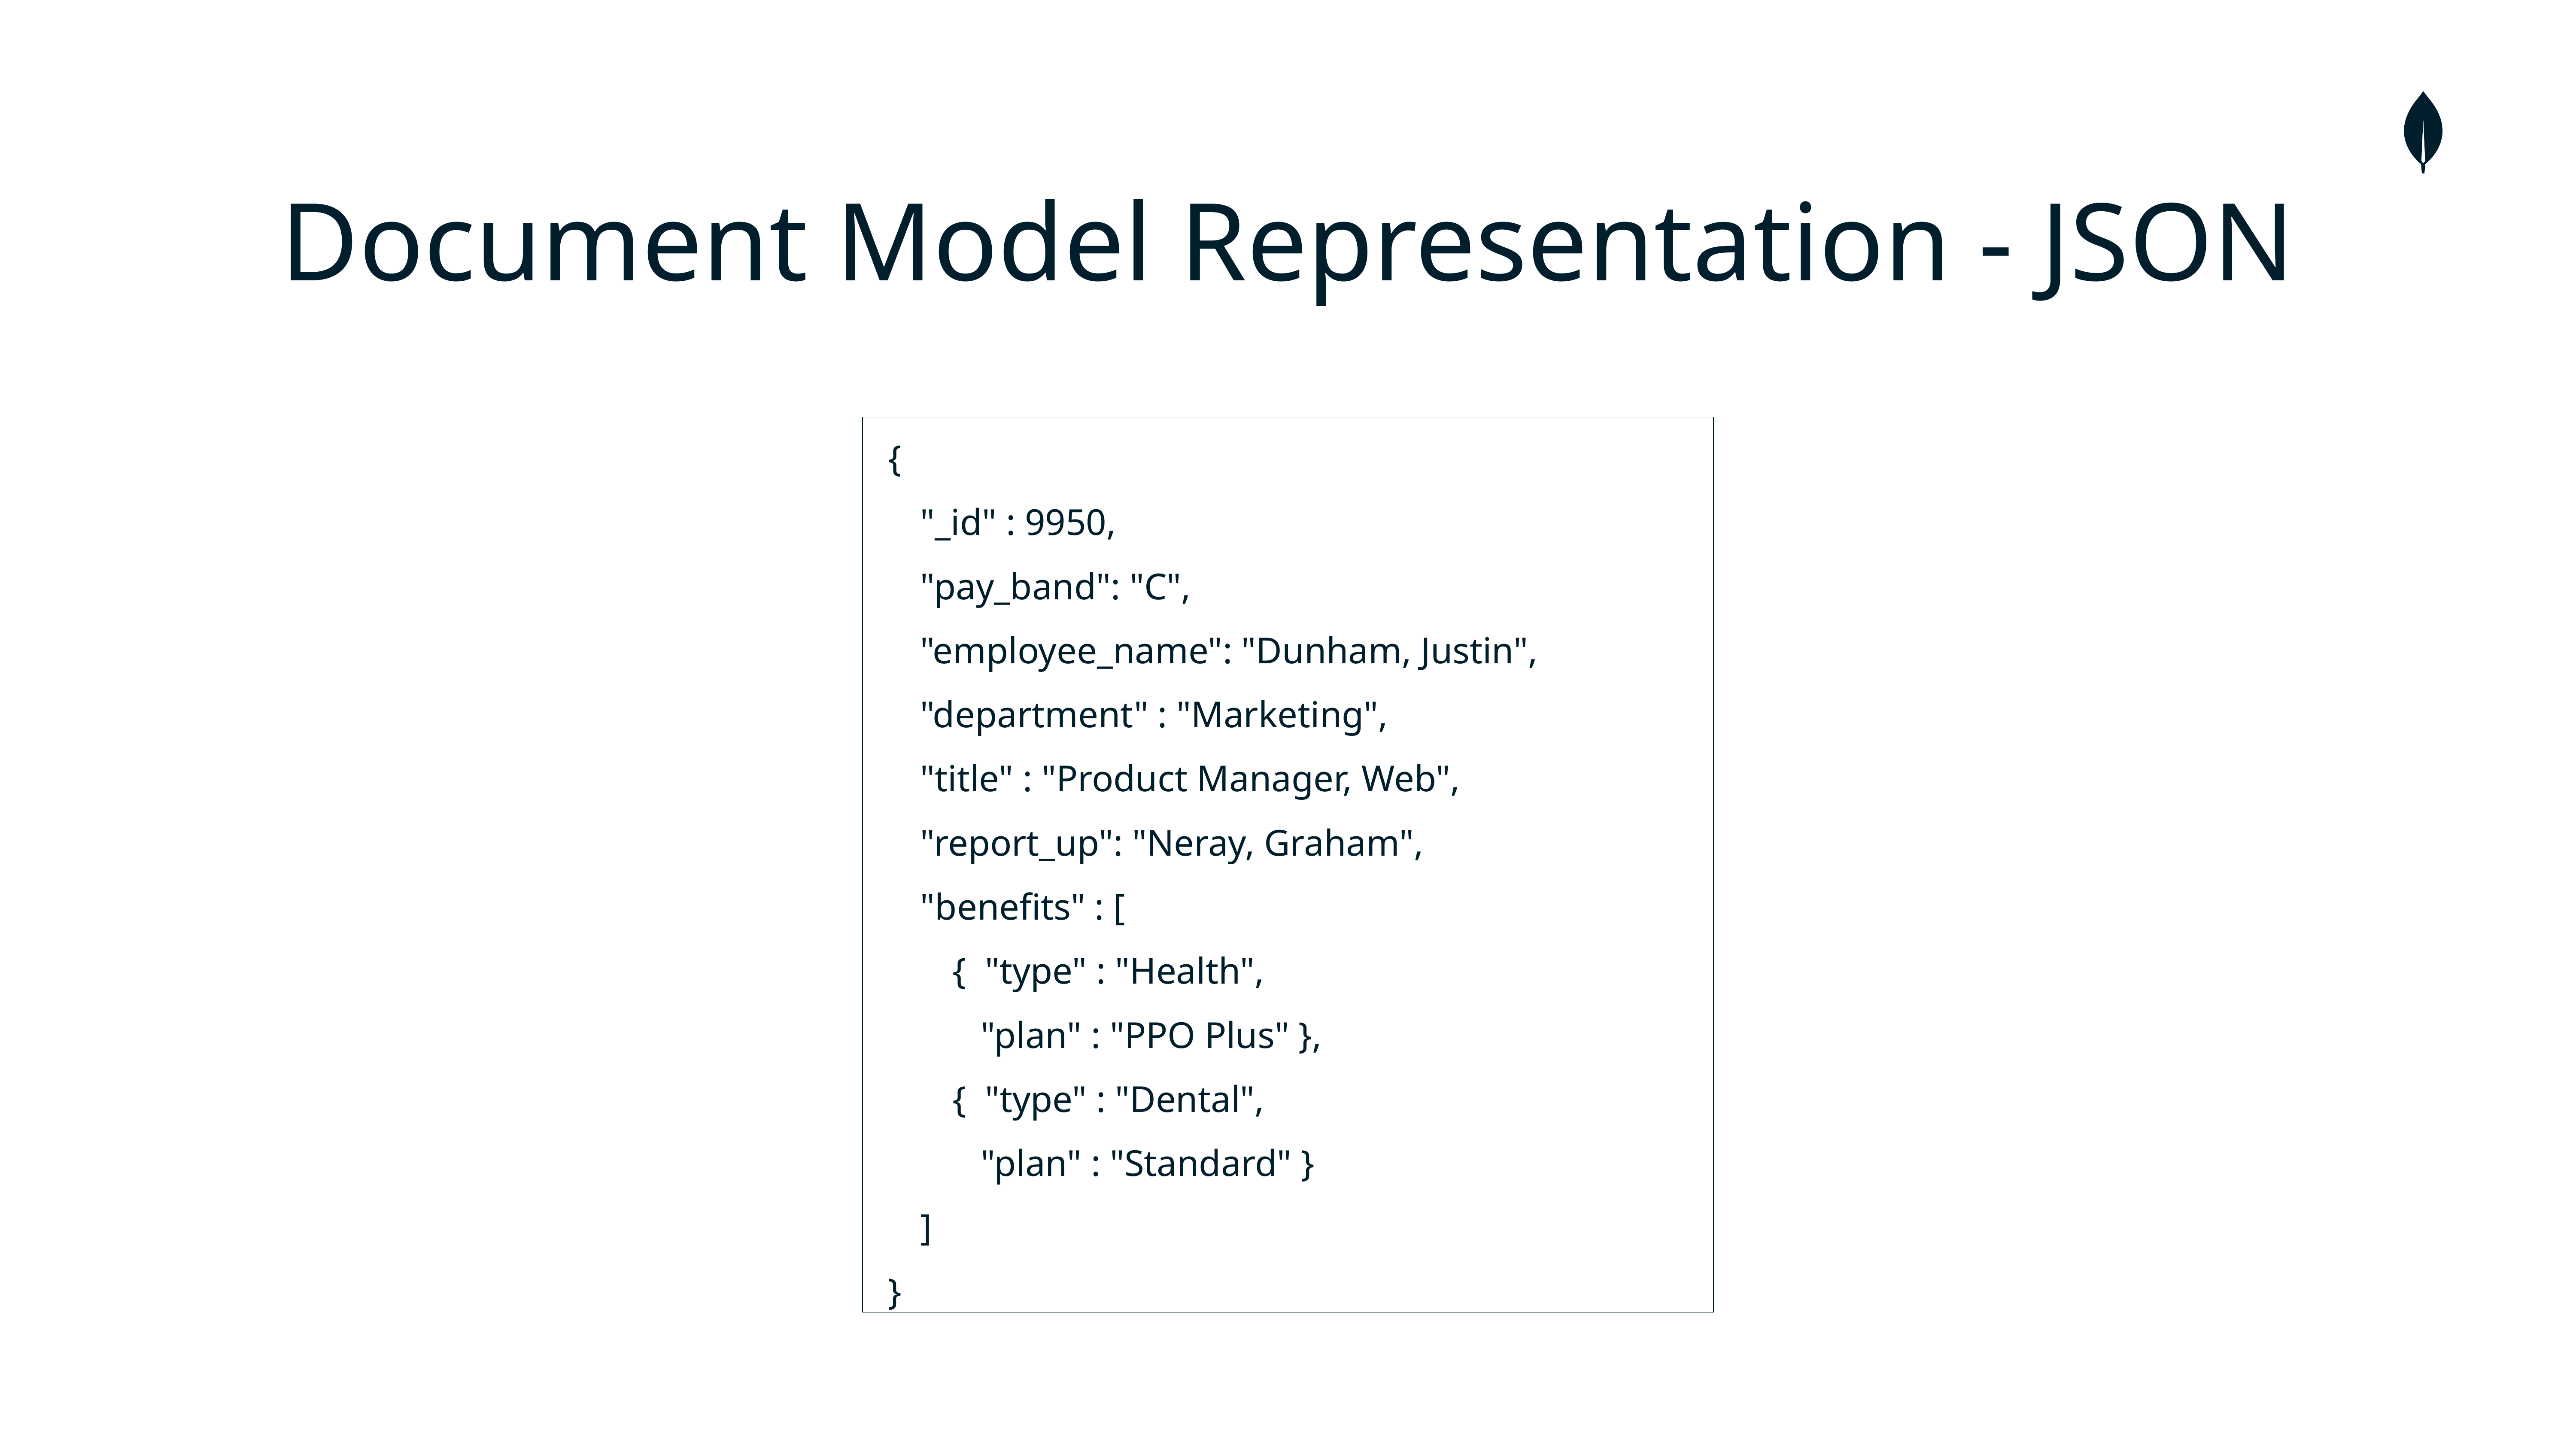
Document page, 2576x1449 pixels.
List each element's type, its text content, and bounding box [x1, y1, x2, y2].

title Document Model Representation - JSON [216, 173, 2360, 304]
text_box { "_id" : 9950, "pay_band": "C", "employee_name": "Dunham, Justin", "department" : "Marketing", "title" : "Product Manager, Web", "report_up": "Neray, Graham", "benefits" : [ { "type" : "Health", "plan" : "PPO Plus" }, { "type" : "Dental", "plan" : "Standard" } ] } [862, 417, 1714, 1312]
